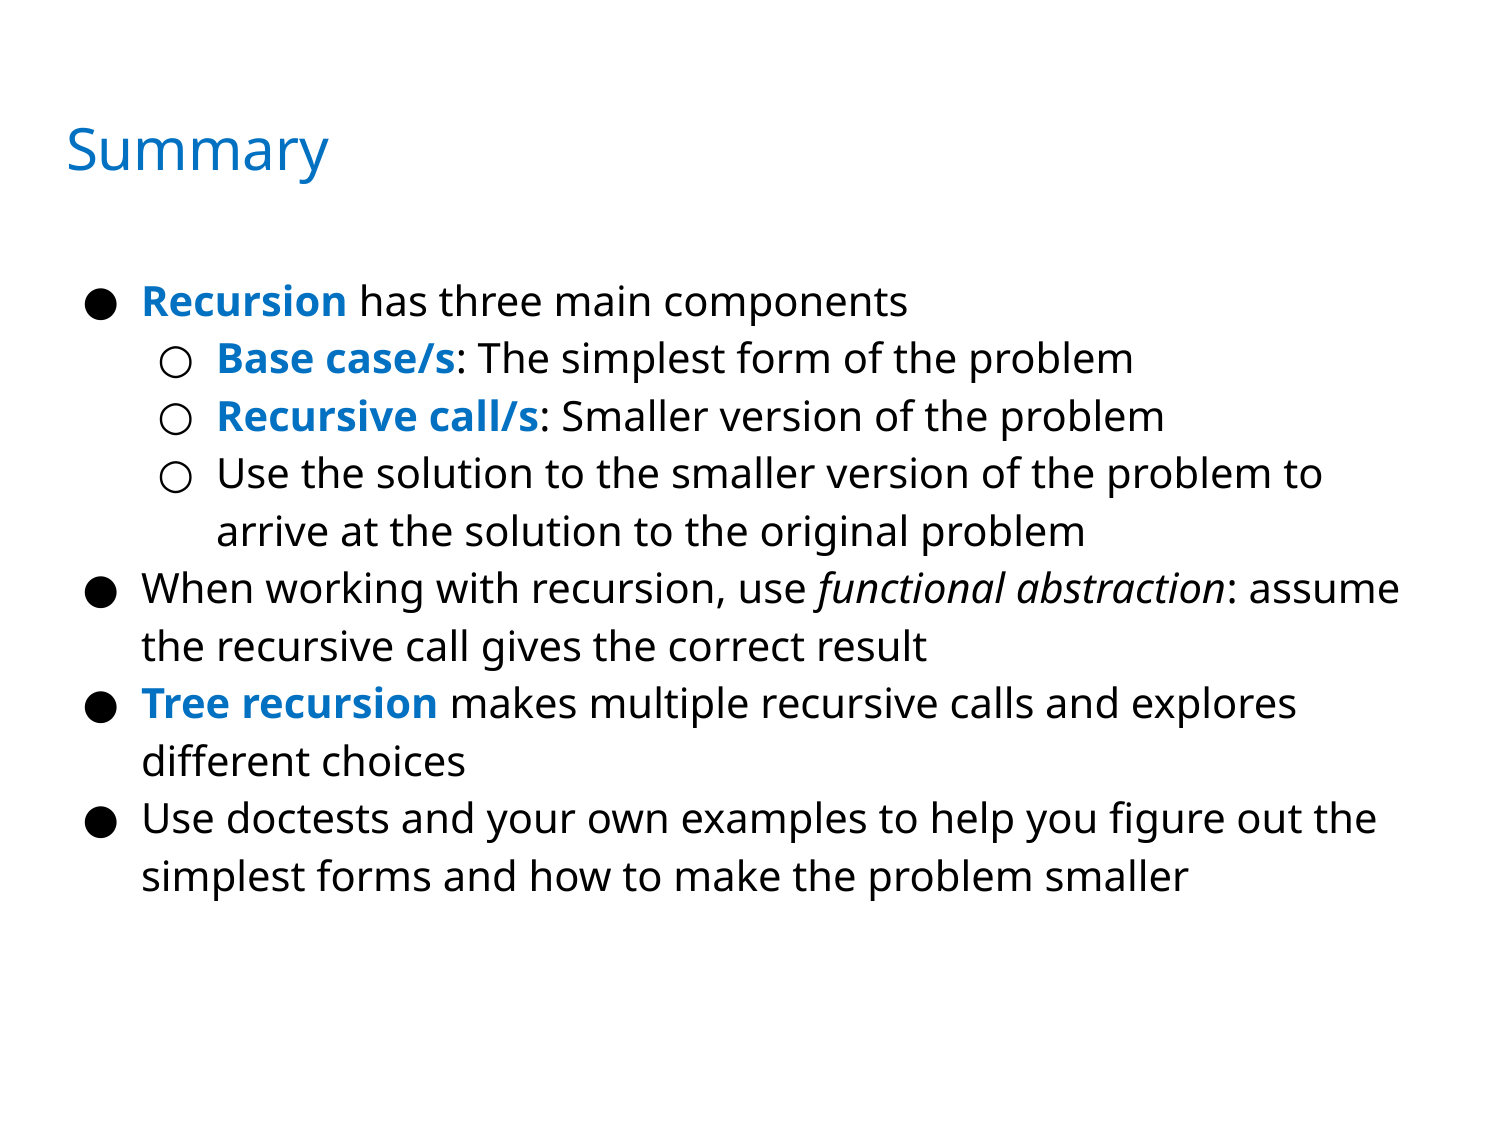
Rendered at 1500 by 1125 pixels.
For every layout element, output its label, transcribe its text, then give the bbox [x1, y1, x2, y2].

title Summary [51, 97, 1449, 223]
list Recursion has three main components Base case/s: The simplest form of the problem Recursive call/s: Smaller version of the problem Use the solution to the smaller version of the problem to arrive at the solution to the original problem When working with recursion, use functional abstraction: assume the recursive call gives the correct result Tree recursion makes multiple recursive calls and explores different choices Use doctests and your own examples to help you figure out the simplest forms and how to make the problem smaller [51, 252, 1449, 1089]
